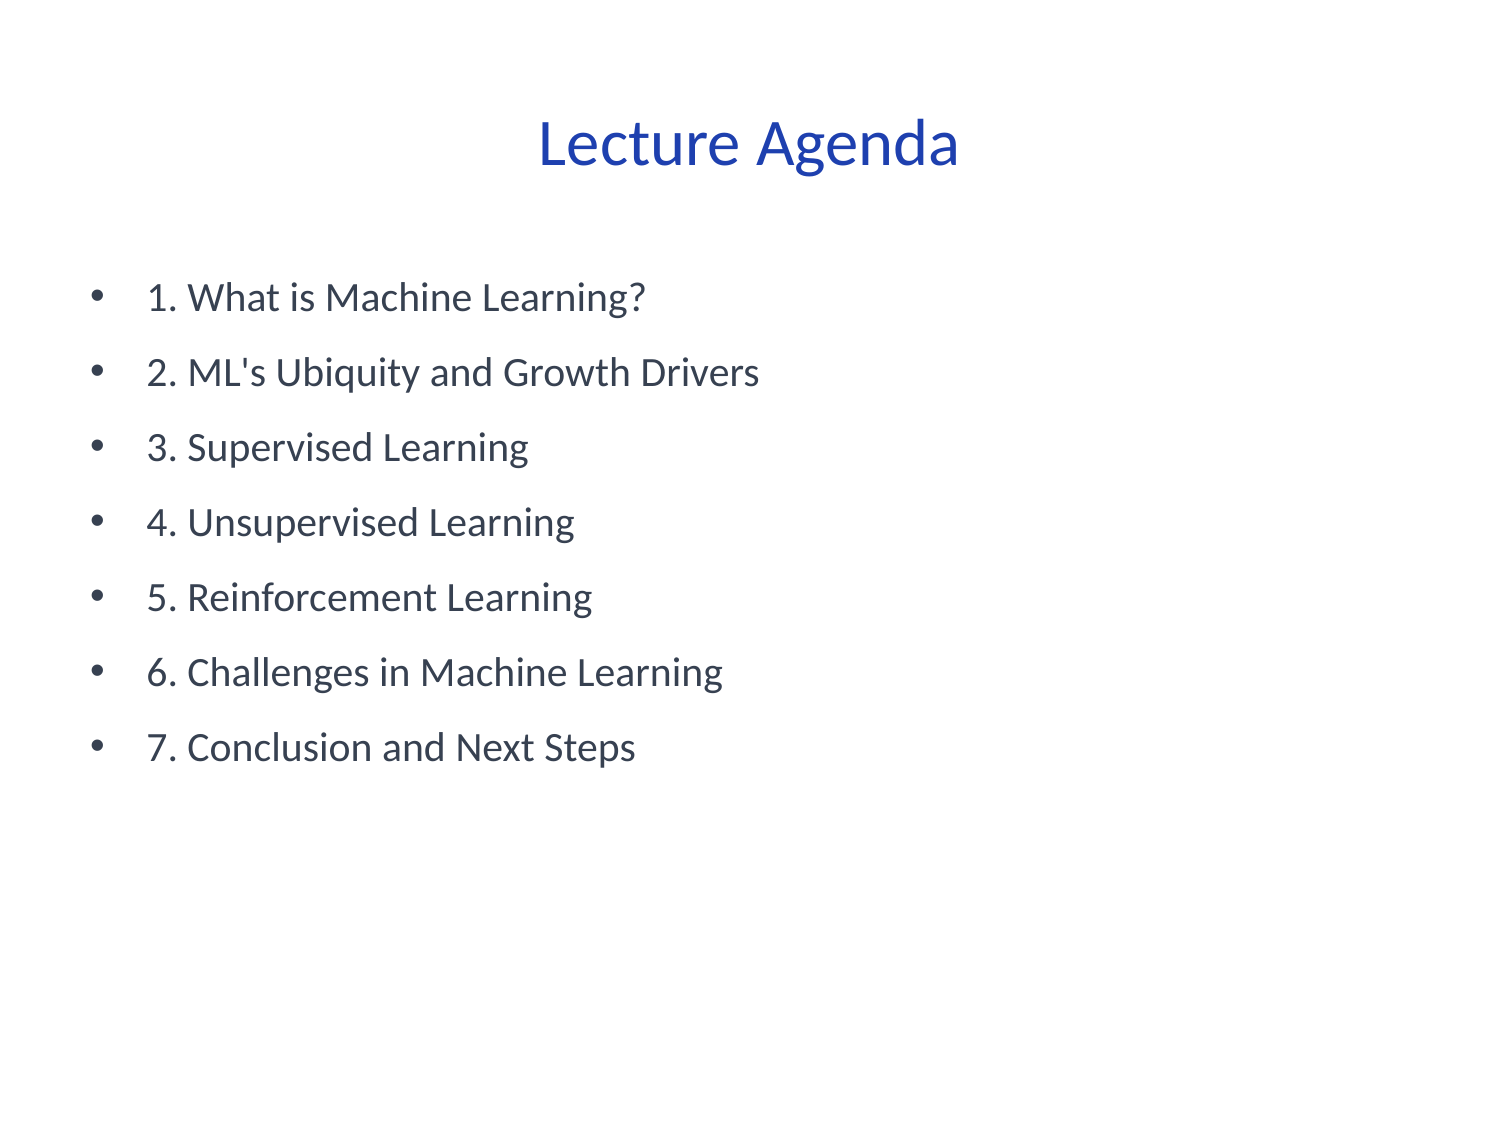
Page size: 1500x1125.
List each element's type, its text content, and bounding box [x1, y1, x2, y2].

list 1. What is Machine Learning? 2. ML's Ubiquity and Growth Drivers 3. Supervised Learning 4. Unsupervised Learning 5. Reinforcement Learning 6. Challenges in Machine Learning 7. Conclusion and Next Steps [75, 262, 1425, 1005]
title Lecture Agenda [75, 45, 1425, 233]
